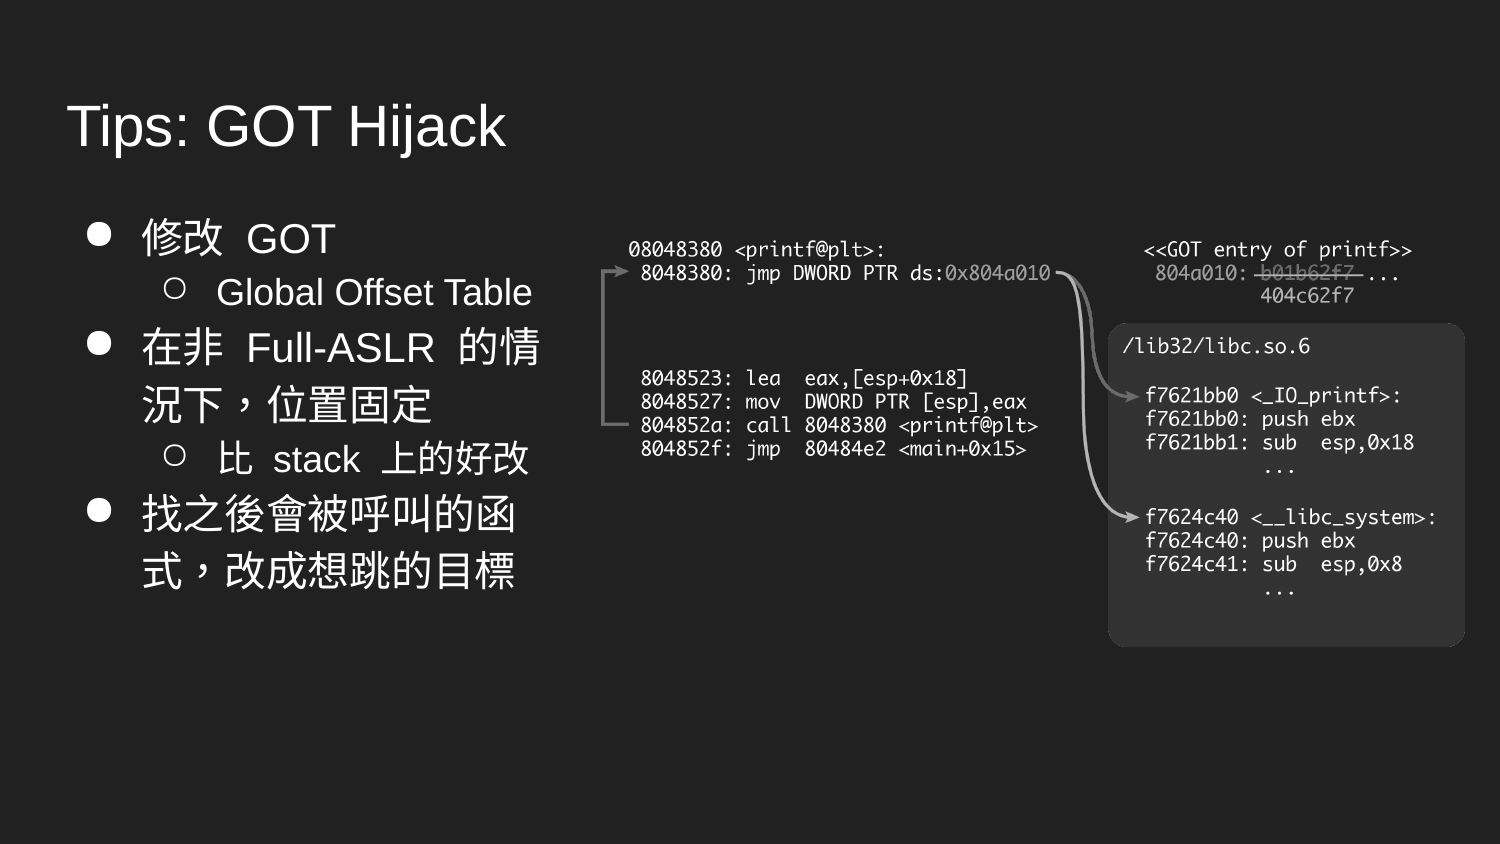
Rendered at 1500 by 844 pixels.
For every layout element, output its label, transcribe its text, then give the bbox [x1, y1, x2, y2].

list 修改 GOT Global Offset Table 在非 Full-ASLR 的情況下，位置固定 比 stack 上的好改 找之後會被呼叫的函式，改成想跳的目標 [51, 189, 594, 750]
picture [600, 239, 1466, 648]
title Tips: GOT Hijack [51, 72, 1449, 167]
